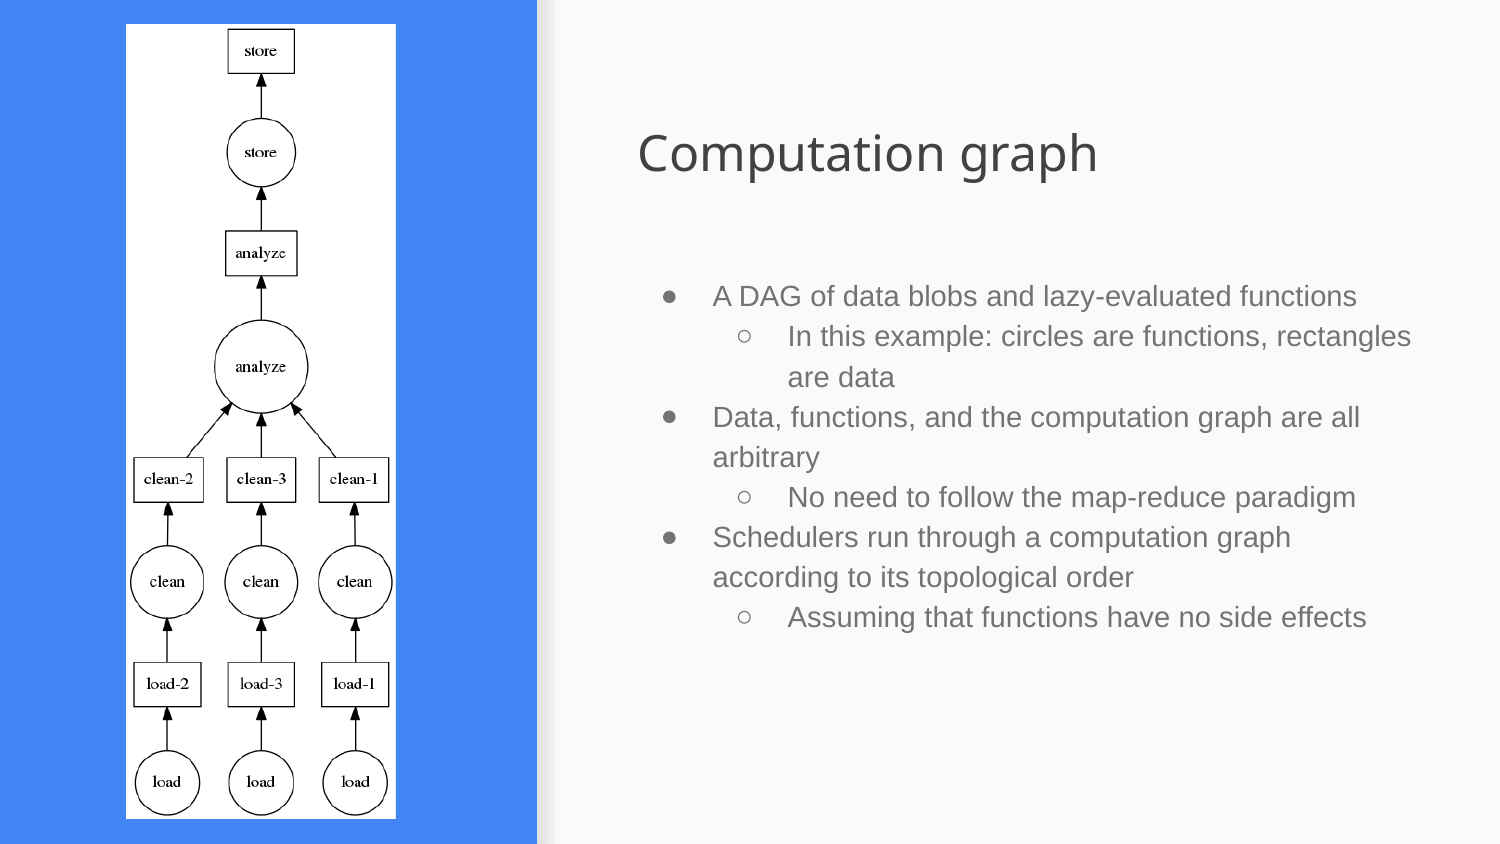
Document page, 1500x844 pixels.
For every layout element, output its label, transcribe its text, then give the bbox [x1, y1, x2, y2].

text_box A DAG of data blobs and lazy-evaluated functions In this example: circles are functions, rectangles are data Data, functions, and the computation graph are all arbitrary No need to follow the map-reduce paradigm Schedulers run through a computation graph according to its topological order Assuming that functions have no side effects [622, 257, 1436, 748]
title Computation graph [622, 70, 1436, 197]
picture [126, 24, 396, 819]
